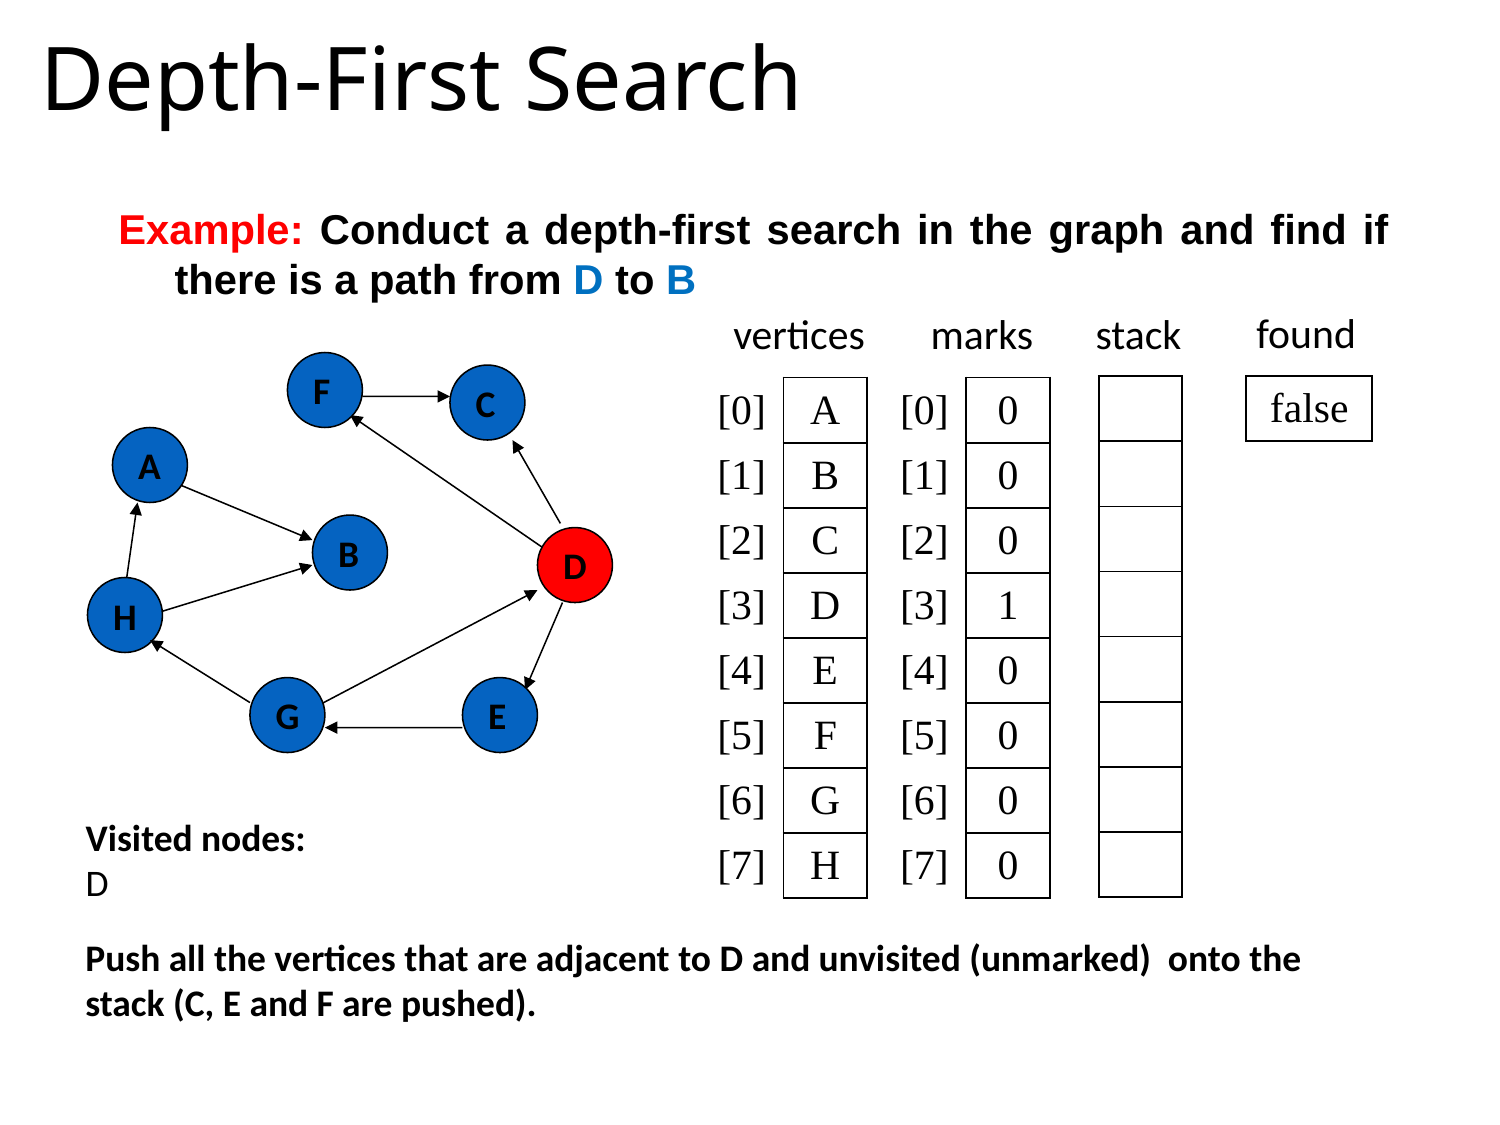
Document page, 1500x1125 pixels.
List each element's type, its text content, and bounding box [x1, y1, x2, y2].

table_cell [1100, 507, 1181, 571]
table_cell 0 [967, 444, 1049, 507]
table_header false [1247, 377, 1371, 440]
text_box [323, 590, 538, 703]
table_cell G [784, 769, 866, 832]
text_box C [449, 365, 525, 441]
text_box [324, 721, 463, 734]
text_box G [249, 677, 325, 753]
text_box [512, 440, 561, 524]
text_box B [312, 515, 388, 591]
table_cell [1100, 703, 1181, 766]
text_box H [87, 577, 163, 653]
title Depth-First Search [25, 26, 1469, 138]
table_cell [1100, 442, 1181, 506]
table_cell D [784, 574, 866, 637]
text_box [87, 456, 175, 541]
table_cell [2] [883, 508, 965, 573]
table_cell 0 [967, 639, 1049, 702]
table_cell E [784, 639, 866, 702]
table_cell [4] [700, 638, 783, 703]
text_box [524, 602, 563, 689]
table_cell 1 [967, 574, 1049, 637]
table_cell [5] [700, 703, 783, 768]
text_box Visited nodes: D [70, 806, 663, 912]
table_cell 0 [967, 834, 1049, 897]
table_cell F [784, 704, 866, 767]
text_box found [1230, 299, 1383, 365]
table_header A [784, 378, 866, 442]
table_cell [4] [883, 638, 965, 703]
text_box [362, 390, 451, 403]
table_cell 0 [967, 769, 1049, 832]
table_cell [3] [700, 573, 783, 638]
table_cell [1100, 637, 1181, 701]
text_box F [287, 352, 363, 428]
table_cell [6] [883, 768, 965, 833]
text_box stack [1062, 299, 1215, 365]
table_cell [7] [700, 833, 783, 898]
text_box [182, 485, 313, 542]
table_cell [2] [700, 508, 783, 573]
text_box Example: Conduct a depth-first search in the graph and find if there is a path from D to B [103, 195, 1404, 310]
table_cell 0 [967, 704, 1049, 767]
text_box A [112, 427, 188, 503]
table_cell [1100, 833, 1181, 896]
table_cell [1] [700, 443, 783, 508]
table_cell [1100, 572, 1181, 636]
table_cell [5] [883, 703, 965, 768]
text_box D [537, 527, 613, 603]
table_cell H [784, 834, 866, 897]
table_cell [7] [883, 833, 965, 898]
table_cell C [784, 509, 866, 572]
text_box Push all the vertices that are adjacent to D and unvisited (unmarked) onto the stack (C, E and F are pushed). [70, 926, 1388, 1031]
table_cell [6] [700, 768, 783, 833]
text_box E [462, 677, 538, 753]
table_cell [1] [883, 443, 965, 508]
table_header [0] [883, 378, 965, 443]
table_cell [3] [883, 573, 965, 638]
table_header [1100, 377, 1181, 440]
text_box marks [905, 310, 1058, 365]
table_cell 0 [967, 509, 1049, 572]
table_cell B [784, 444, 866, 507]
text_box vertices [707, 299, 891, 365]
text_box [163, 562, 313, 612]
table_header [0] [700, 378, 783, 443]
text_box [351, 415, 542, 547]
table_cell [1100, 768, 1181, 831]
table_header 0 [967, 378, 1049, 442]
text_box [150, 640, 251, 703]
